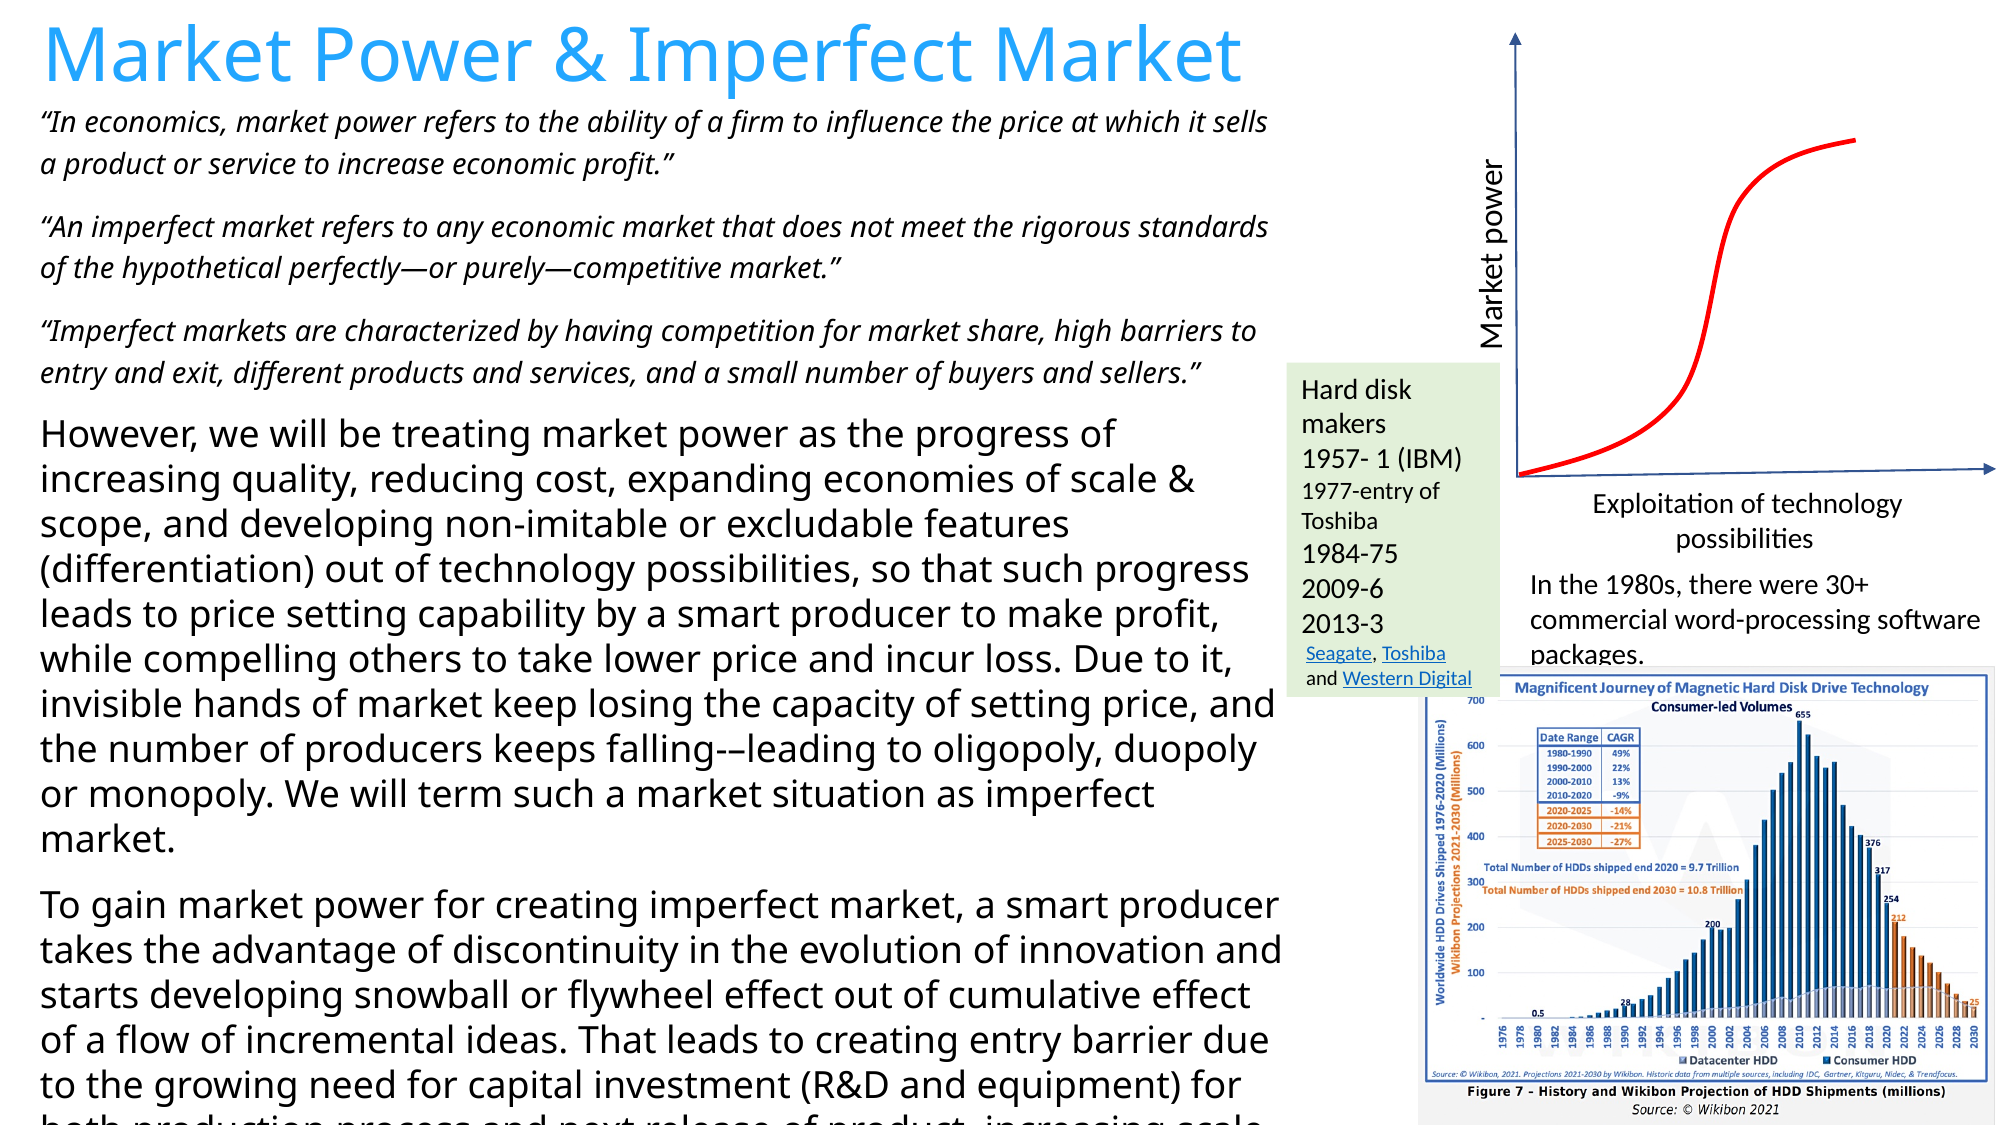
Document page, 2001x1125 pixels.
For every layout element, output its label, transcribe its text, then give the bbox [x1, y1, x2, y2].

title Market Power & Imperfect Market [27, 2, 1334, 112]
text_box In the 1980s, there were 30+ commercial word-processing software packages. [1515, 558, 1997, 678]
text_box [1523, 246, 1997, 476]
text_box [1518, 139, 1856, 476]
list “In economics, market power refers to the ability of a firm to influence the price at which it sells a product or service to increase economic profit.” “An imperfect market refers to any economic market that does not meet the rigorous standards of the hypothetical perfectly—or purely—competitive market.” “Imperfect markets are characterized by having competition for market share, high barriers to entry and exit, different products and services, and a small number of buyers and sellers.” However, we will be treating market power as the progress of increasing quality, reducing cost, expanding economies of scale & scope, and developing non-imitable or excludable features (differentiation) out of technology possibilities, so that such progress leads to price setting capability by a smart producer to make profit, while compelling others to take lower price and incur loss. Due to it, invisible hands of market keep losing the capacity of setting price, and the number of producers keeps falling-–leading to oligopoly, duopoly or monopoly. We will term such a market situation as imperfect market. To gain market power for creating imperfect market, a smart producer takes the advantage of discontinuity in the evolution of innovation and starts developing snowball or flywheel effect out of cumulative effect of a flow of incremental ideas. That leads to creating entry barrier due to the growing need for capital investment (R&D and equipment) for both production process and next release of product, increasing scale advantage, growing network externality effects, increasing excludable features, and also rising IP barrier. [24, 88, 1301, 1037]
text_box Exploitation of technology possibilities [1515, 476, 1981, 558]
text_box Hard disk makers 1957- 1 (IBM) 1977-entry of Toshiba 1984-75 2009-6 2013-3 Seagate, Toshiba and Western Digital [1286, 362, 1500, 697]
text_box [1509, 32, 1727, 476]
text_box Market power [1461, 111, 1517, 398]
picture [1418, 665, 1996, 1125]
